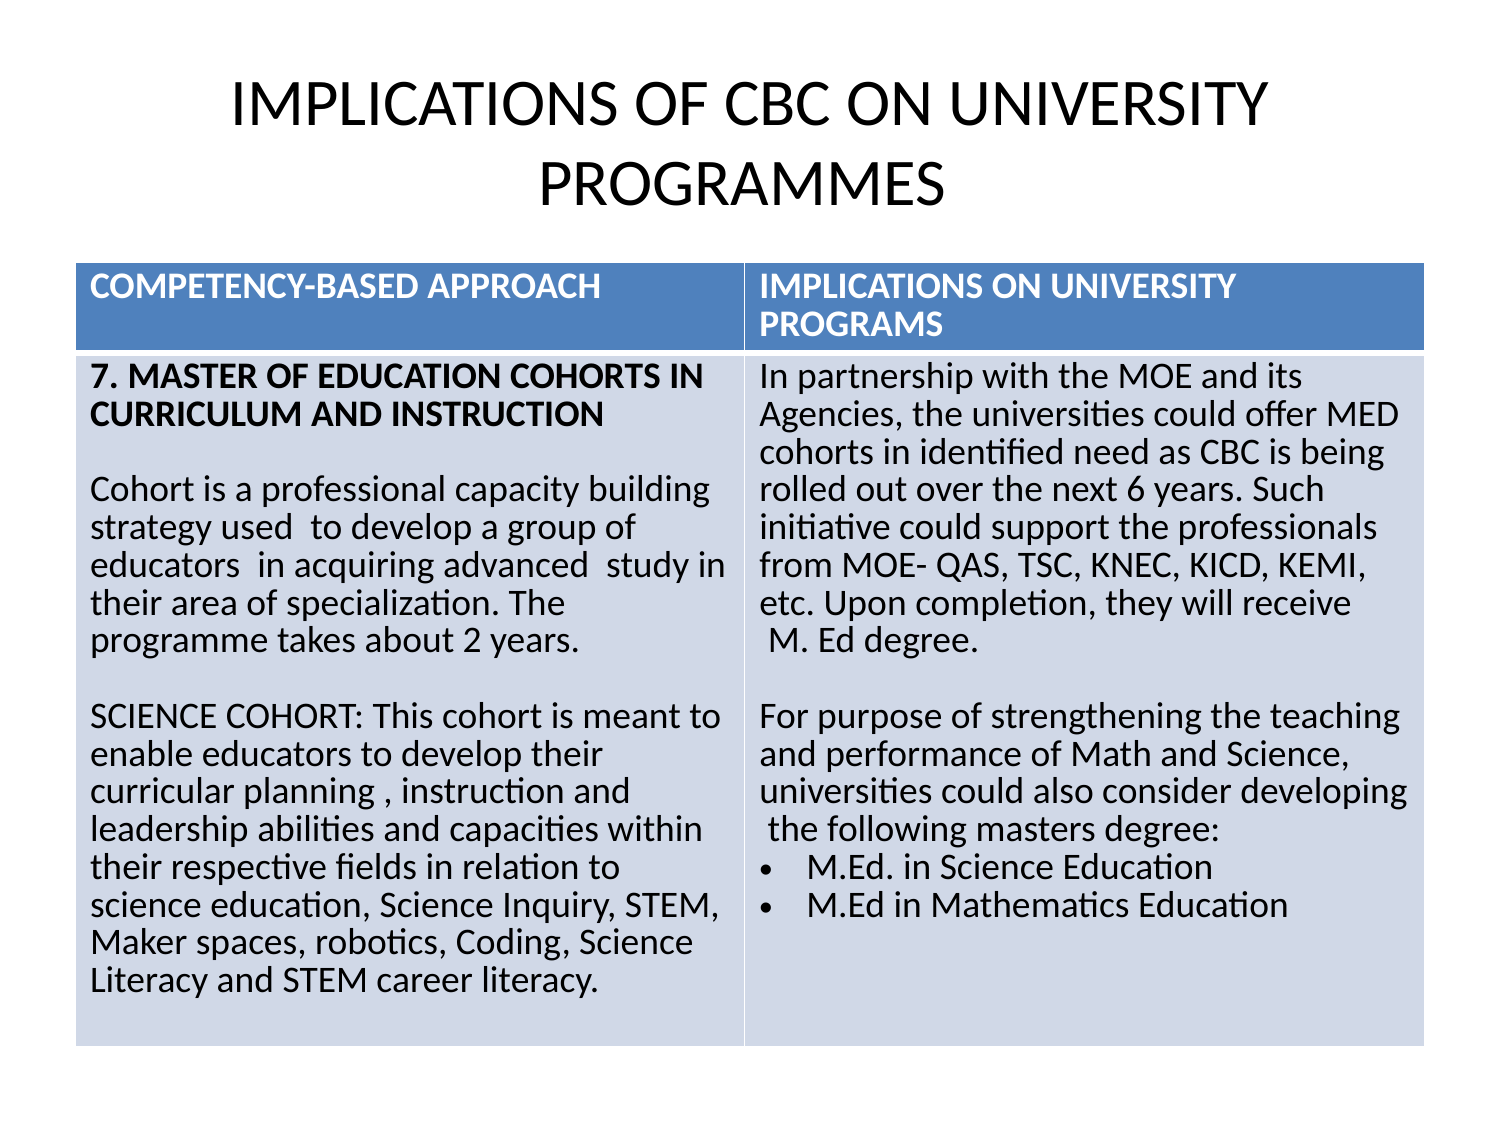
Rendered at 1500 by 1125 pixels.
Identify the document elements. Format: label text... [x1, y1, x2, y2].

table_header IMPLICATIONS ON UNIVERSITY PROGRAMS [745, 263, 1424, 350]
table_cell 7. MASTER OF EDUCATION COHORTS IN CURRICULUM AND INSTRUCTION Cohort is a professional capacity building strategy used to develop a group of educators in acquiring advanced study in their area of specialization. The programme takes about 2 years. SCIENCE COHORT: This cohort is meant to enable educators to develop their curricular planning , instruction and leadership abilities and capacities within their respective fields in relation to science education, Science Inquiry, STEM, Maker spaces, robotics, Coding, Science Literacy and STEM career literacy. [76, 356, 744, 1046]
table_cell In partnership with the MOE and its Agencies, the universities could offer MED cohorts in identified need as CBC is being rolled out over the next 6 years. Such initiative could support the professionals from MOE- QAS, TSC, KNEC, KICD, KEMI, etc. Upon completion, they will receive M. Ed degree. For purpose of strengthening the teaching and performance of Math and Science, universities could also consider developing the following masters degree: M.Ed. in Science Education M.Ed in Mathematics Education [745, 356, 1424, 1046]
table_header COMPETENCY-BASED APPROACH [76, 263, 744, 350]
title IMPLICATIONS OF CBC ON UNIVERSITY PROGRAMMES [75, 45, 1425, 233]
